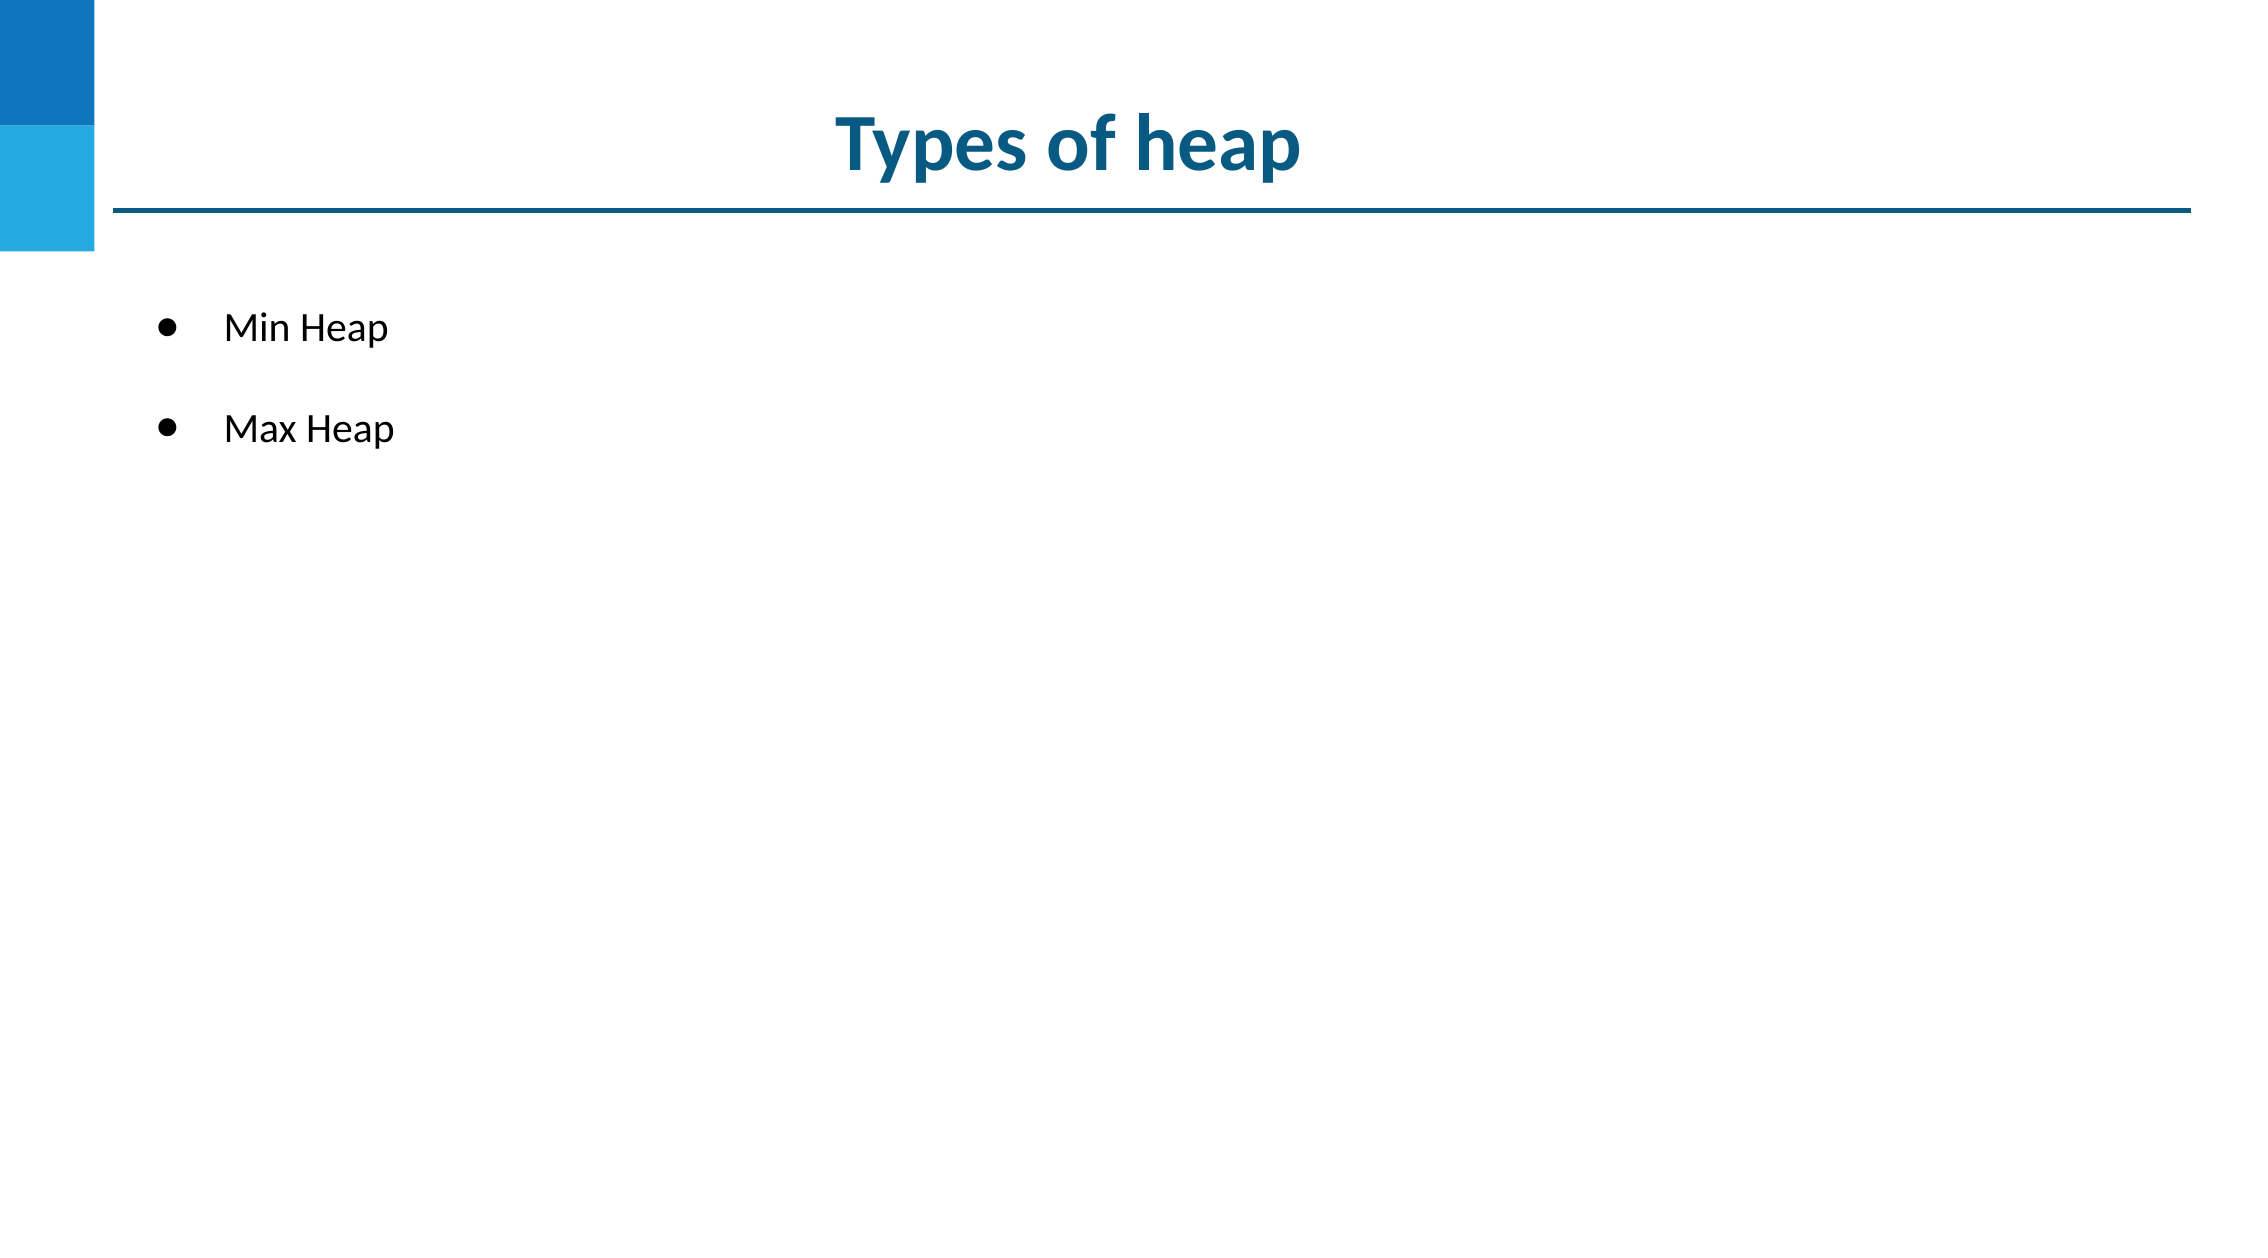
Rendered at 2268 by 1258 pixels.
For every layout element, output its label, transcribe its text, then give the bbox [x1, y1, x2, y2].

list Min Heap Max Heap [113, 281, 2191, 1117]
title Types of heap [113, 70, 2025, 211]
